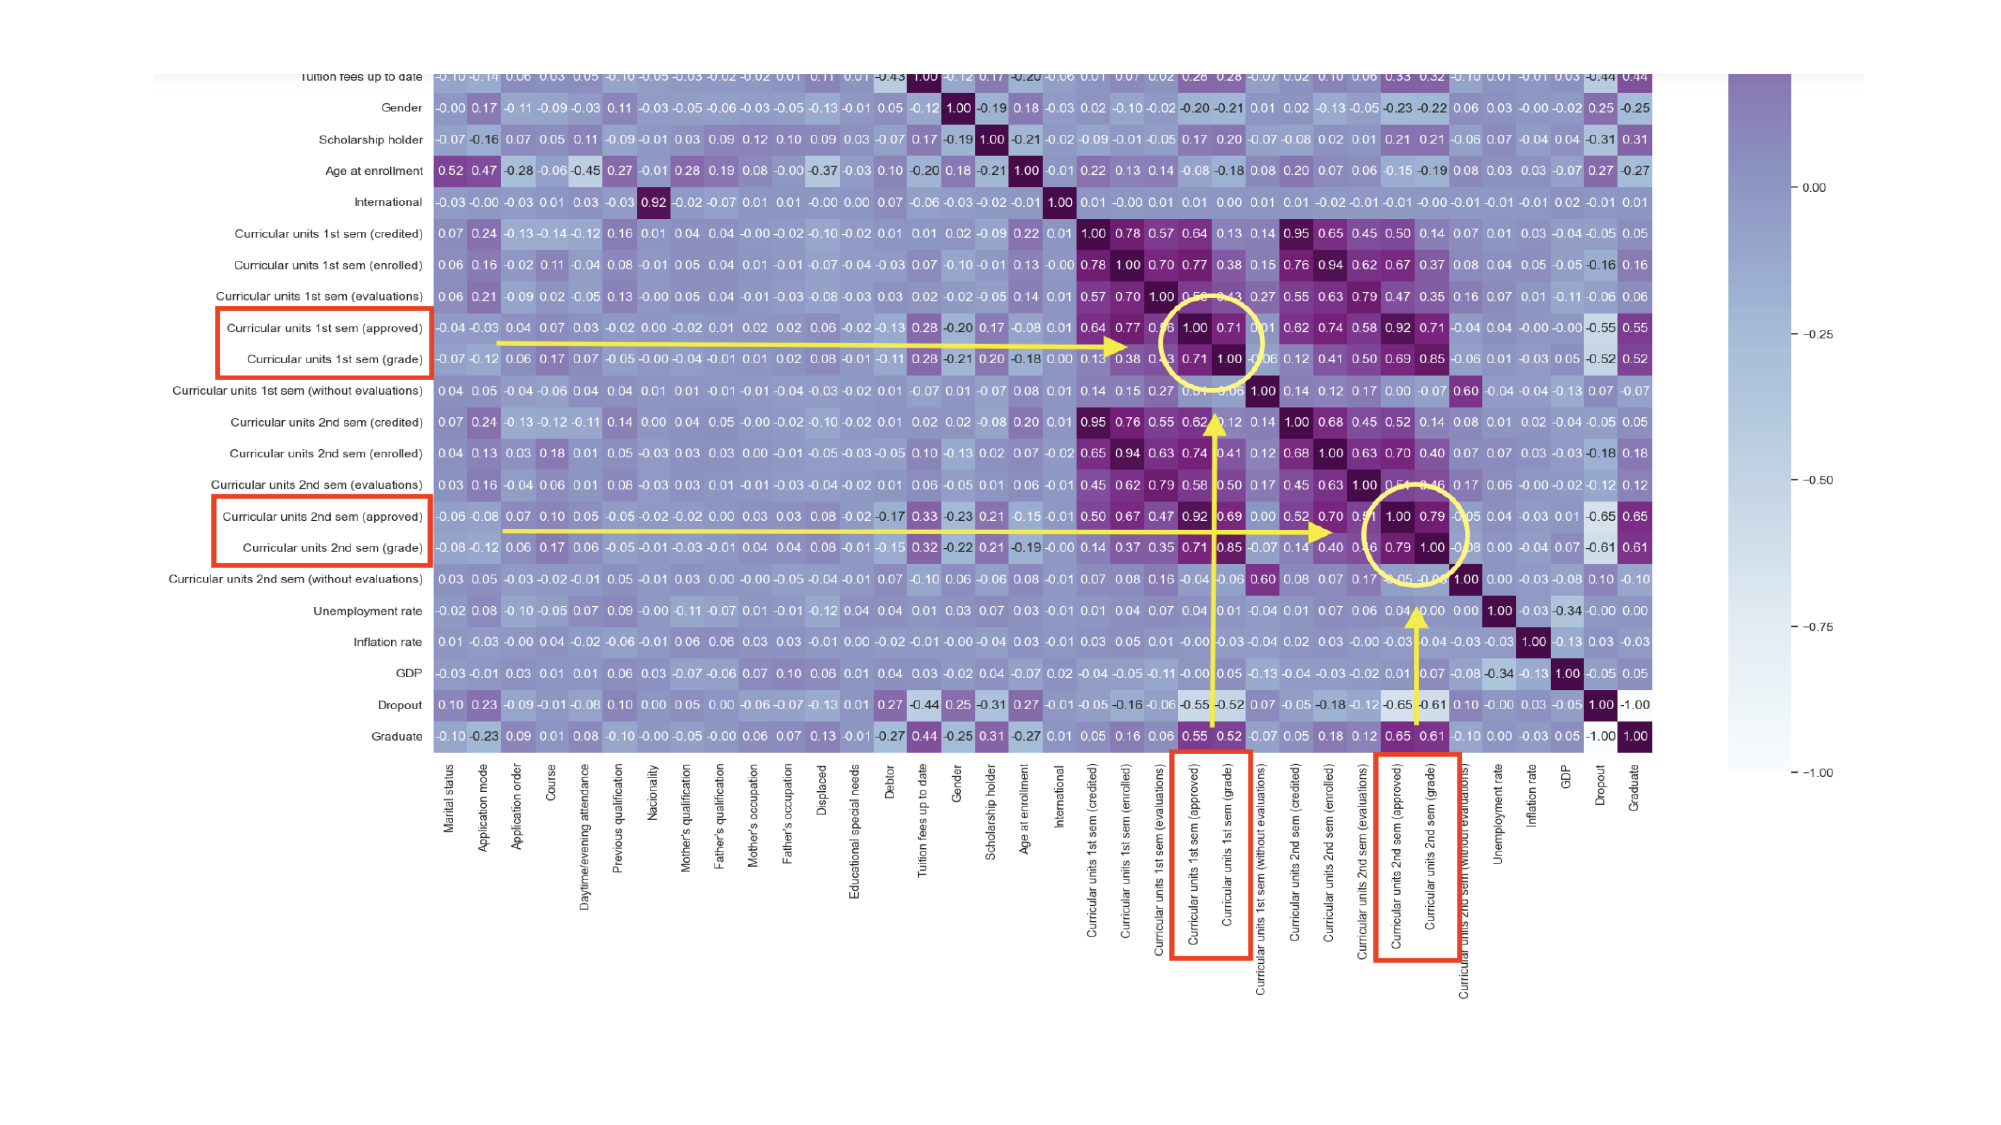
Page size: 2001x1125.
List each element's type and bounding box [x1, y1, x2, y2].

list [153, 74, 1864, 1014]
